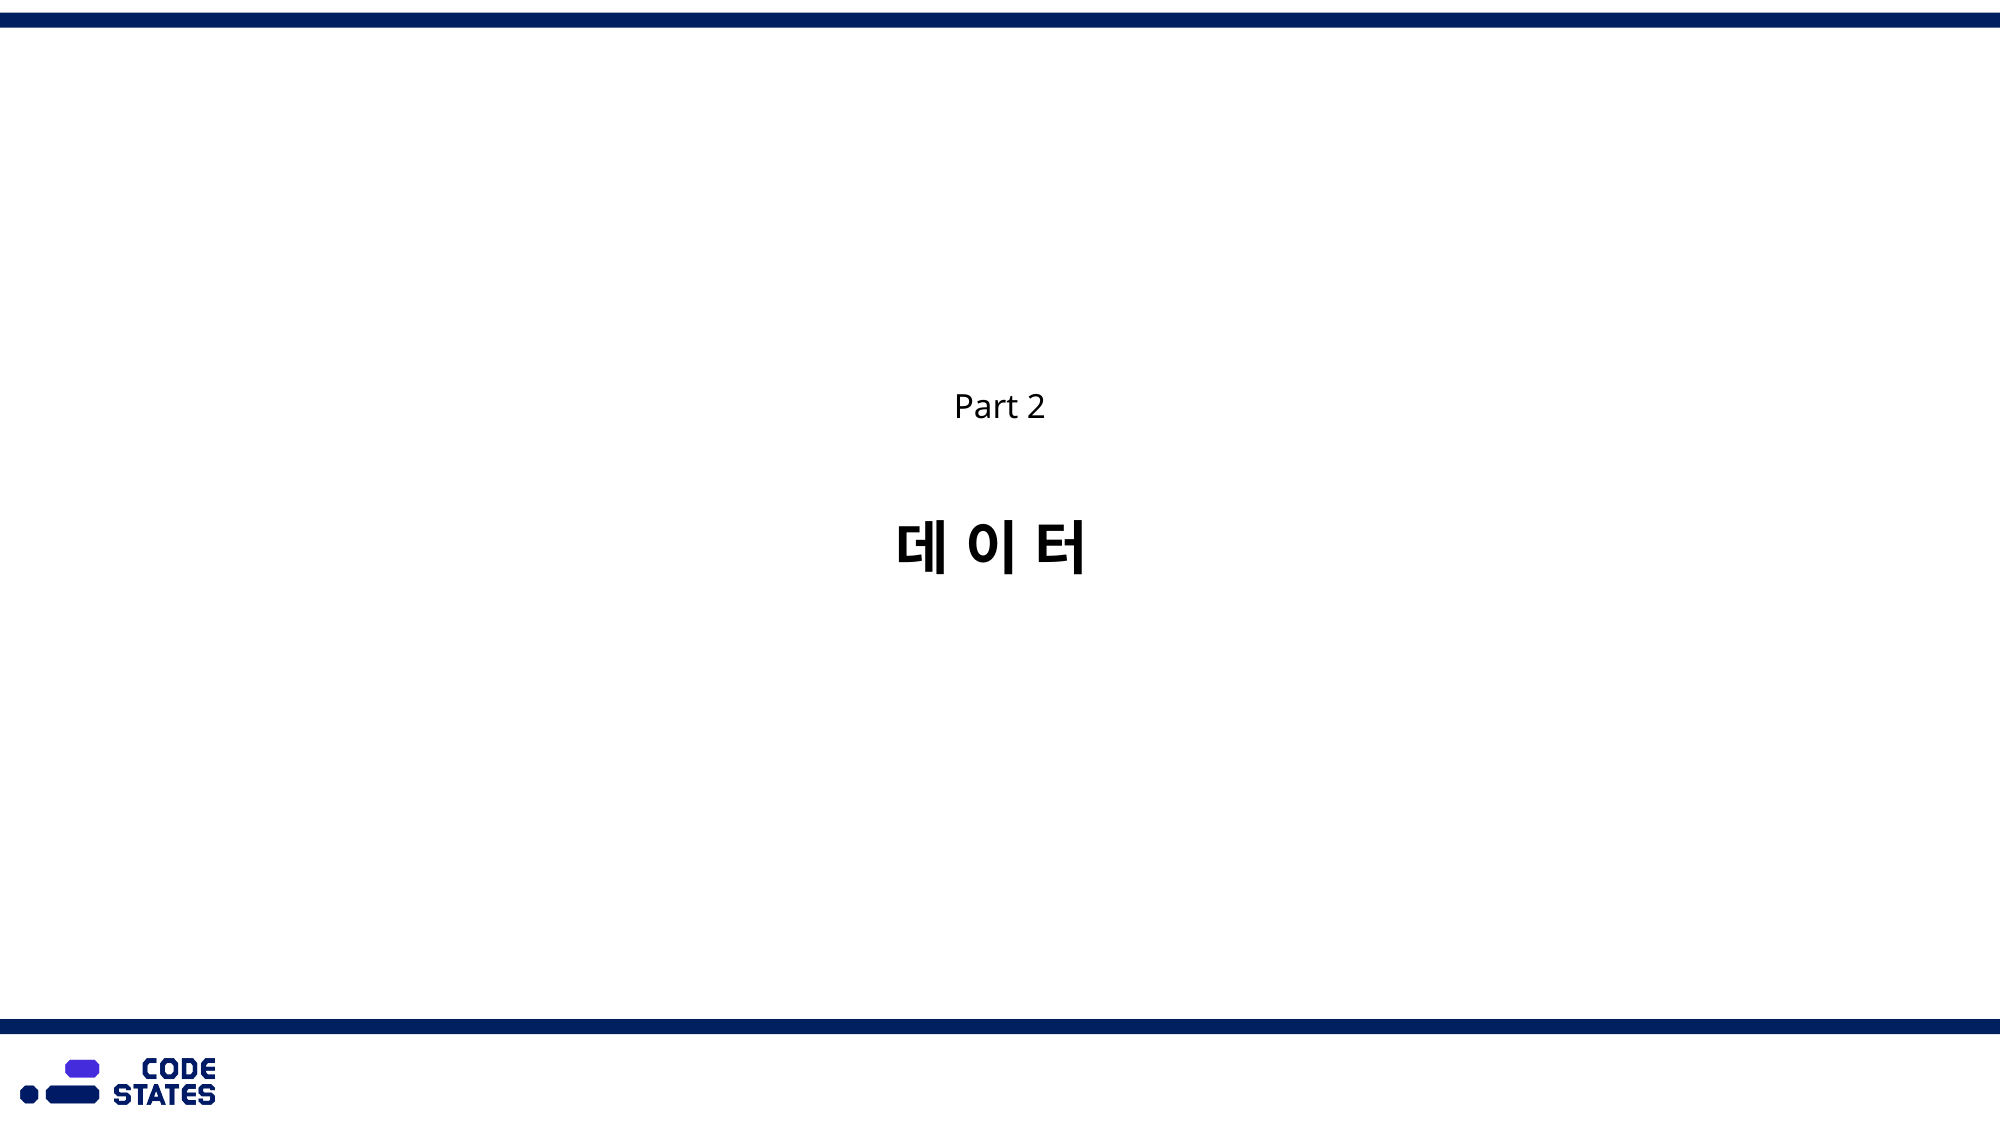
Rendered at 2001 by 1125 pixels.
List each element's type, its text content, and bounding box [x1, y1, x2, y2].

text_box Part 2 [0, 337, 2000, 432]
picture [20, 1058, 215, 1105]
text_box 데 이 터 [0, 432, 2000, 589]
text_box [0, 1018, 2000, 1035]
text_box [0, 12, 2000, 29]
